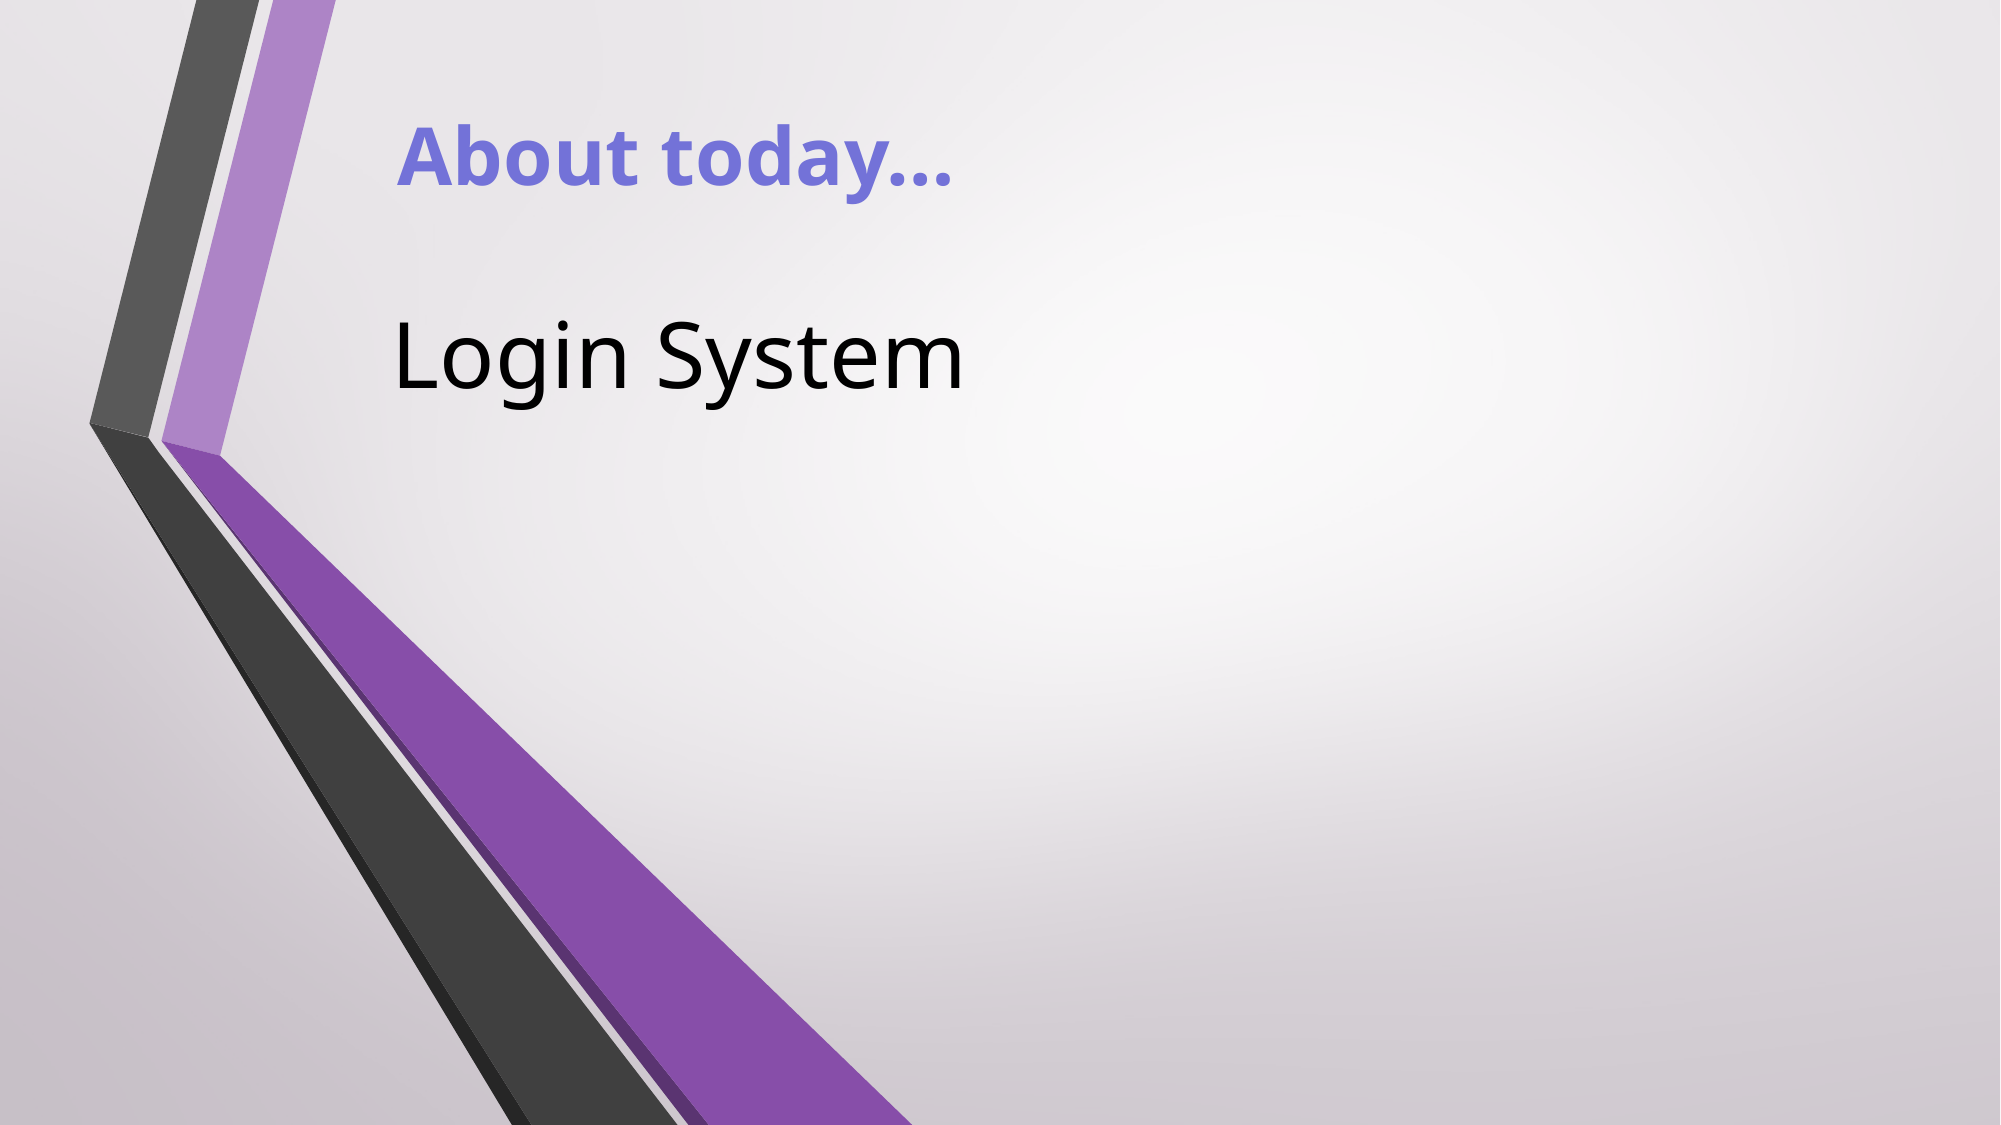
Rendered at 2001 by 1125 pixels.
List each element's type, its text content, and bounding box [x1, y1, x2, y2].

text_box Login System [377, 289, 983, 414]
text_box About today… [379, 92, 971, 209]
